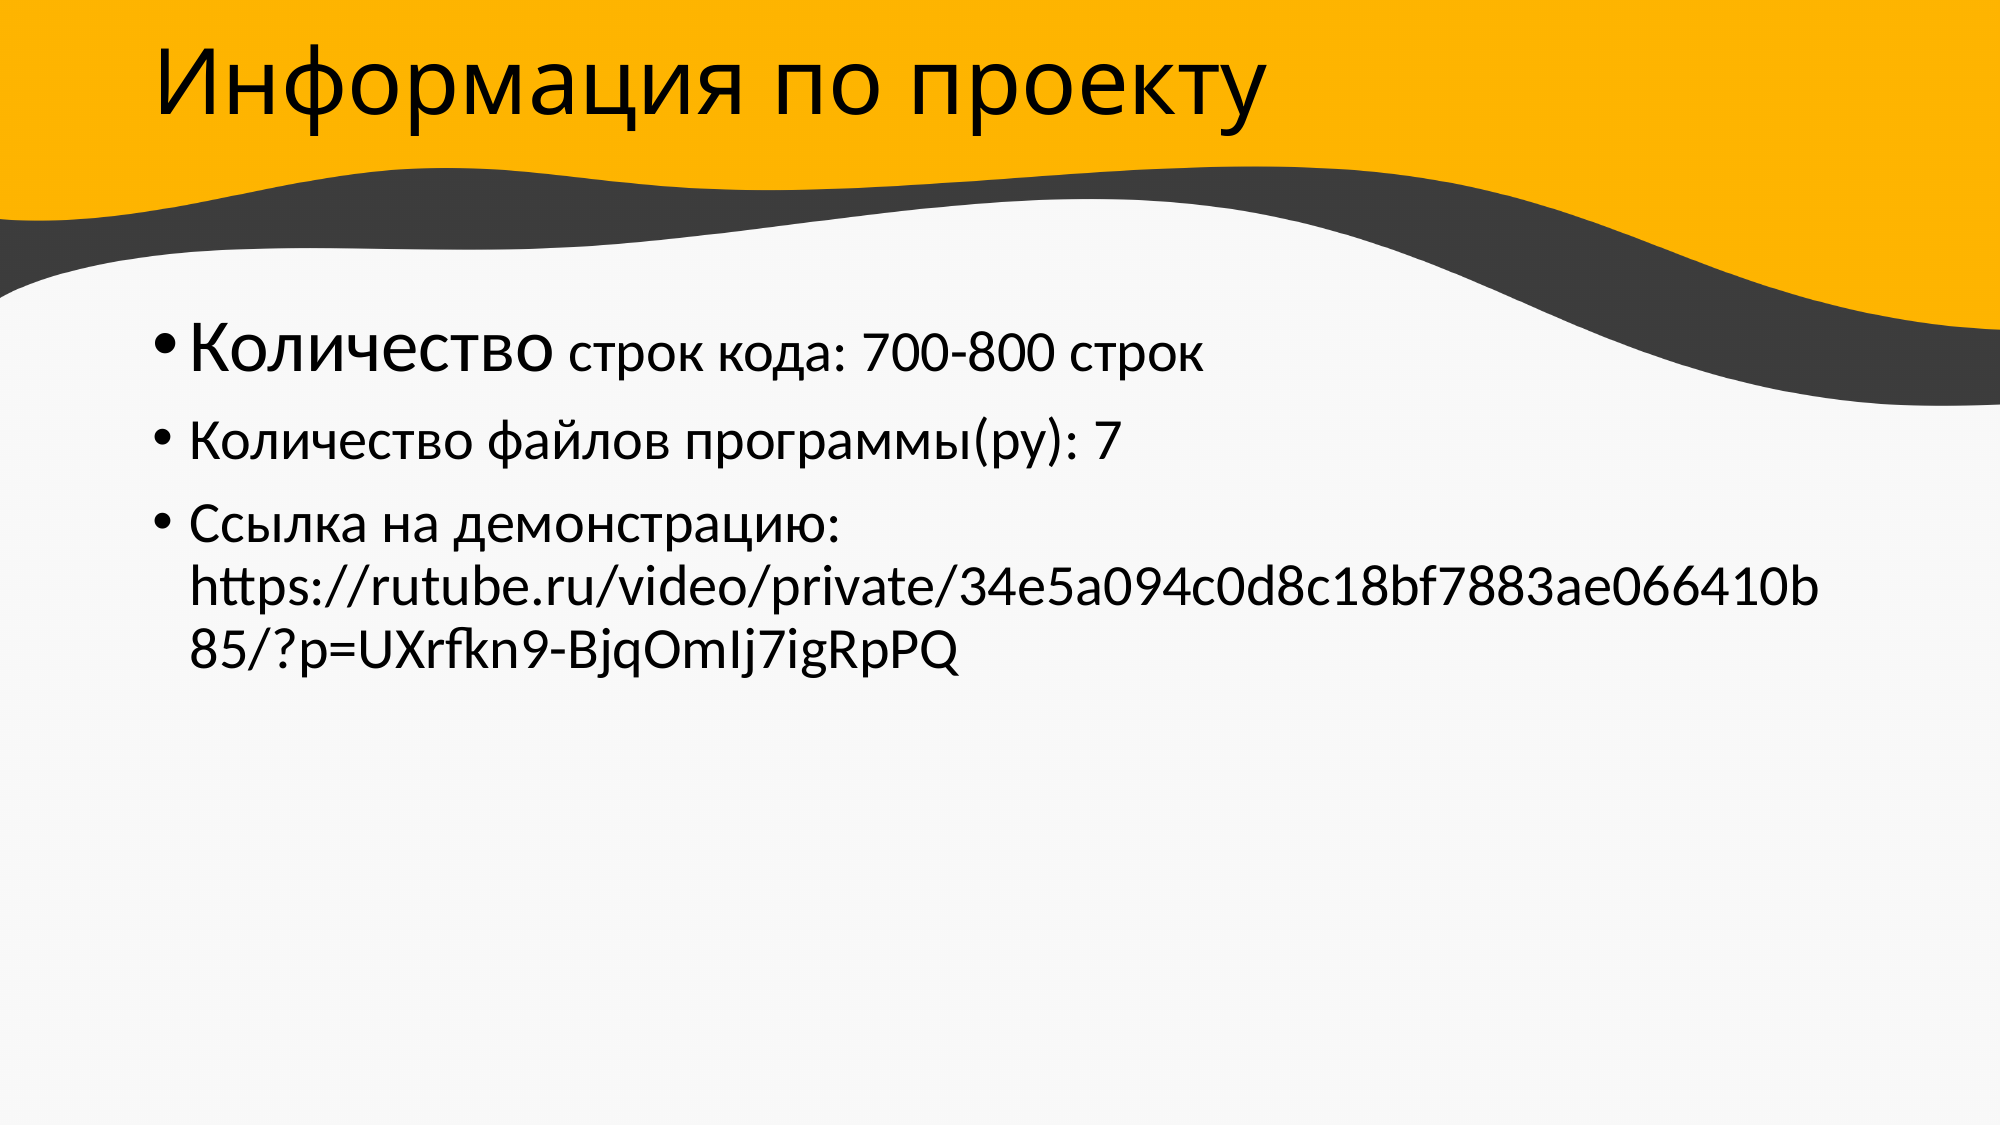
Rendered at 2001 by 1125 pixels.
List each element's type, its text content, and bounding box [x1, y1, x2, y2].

title Информация по проекту [137, 3, 1863, 167]
picture [0, 0, 2000, 1125]
list Количество строк кода: 700-800 строк Количество файлов программы(py): 7 Ссылка на демонстрацию: https://rutube.ru/video/private/34e5a094c0d8c18bf7883ae066410b85/?p=UXrfkn9-BjqOmIj7igRpPQ [137, 299, 1863, 1014]
